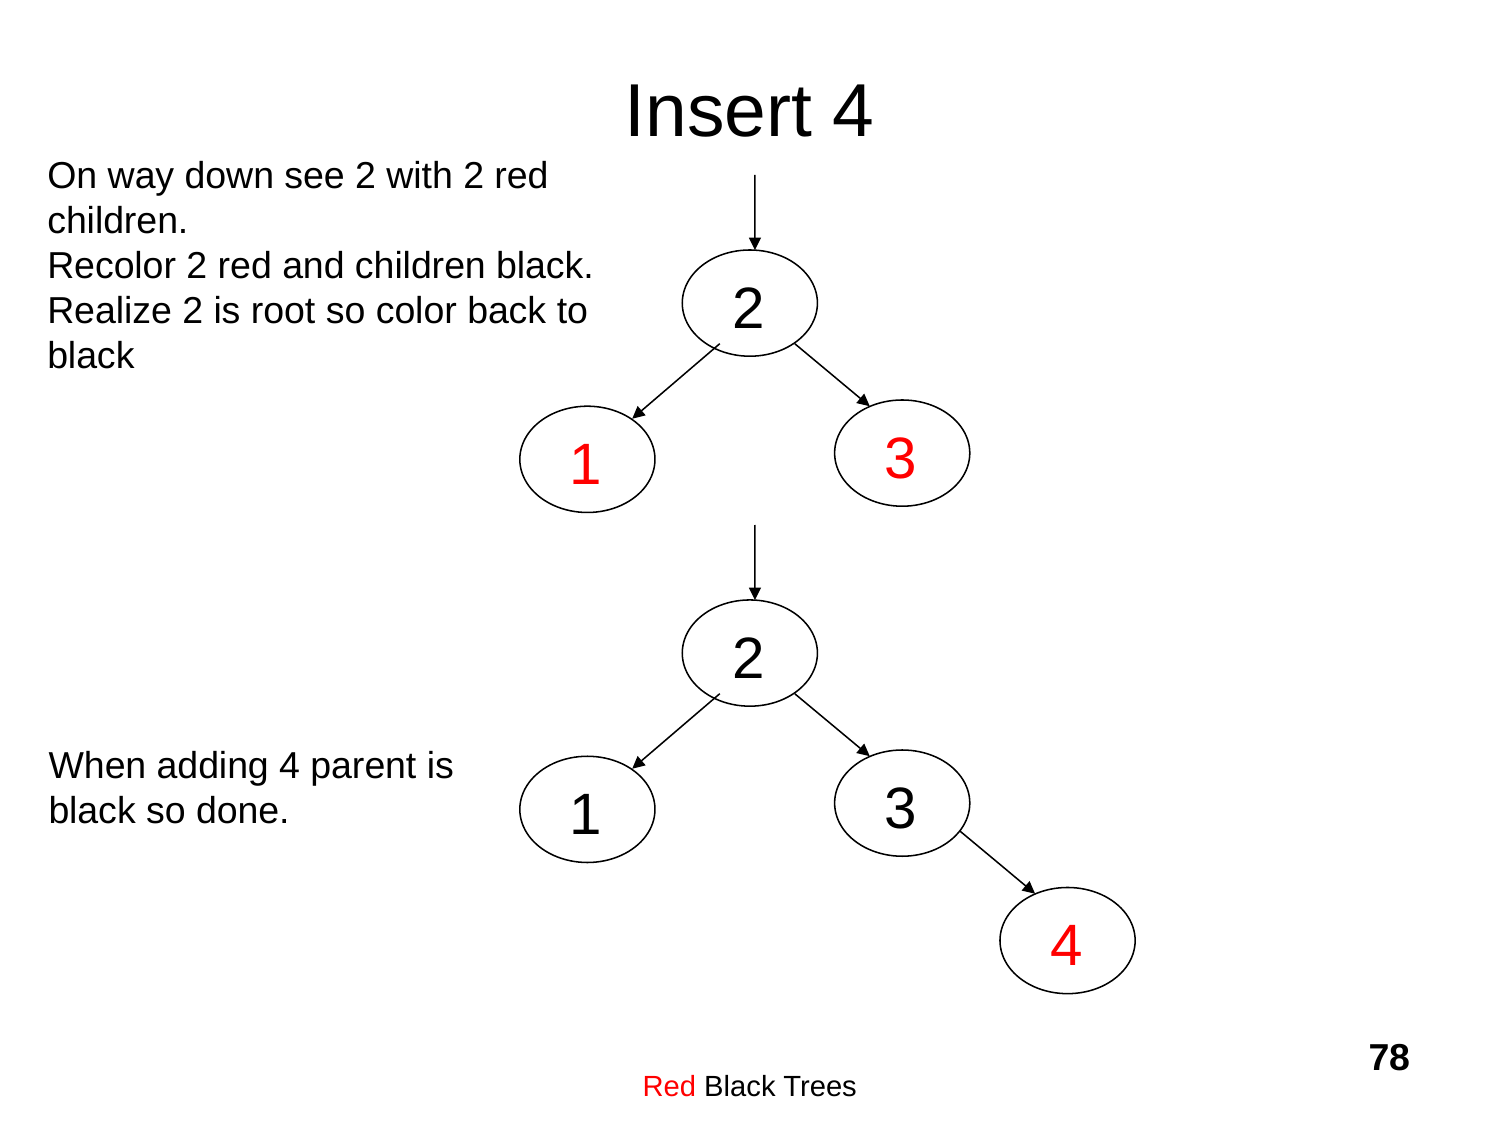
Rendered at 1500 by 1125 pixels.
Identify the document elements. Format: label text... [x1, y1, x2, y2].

title Insert 4 [112, 12, 1388, 200]
slide_number 78 [1112, 1024, 1426, 1101]
text_box [818, 713, 867, 748]
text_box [681, 249, 818, 357]
text_box On way down see 2 with 2 red children. Recolor 2 red and children black. Realize 2 is root so color back to black [32, 143, 680, 383]
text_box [519, 405, 656, 513]
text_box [834, 749, 971, 857]
footer Red Black Trees [462, 1024, 1038, 1101]
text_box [681, 599, 818, 707]
text_box [748, 524, 762, 598]
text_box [519, 755, 656, 863]
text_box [999, 887, 1136, 994]
text_box When adding 4 parent is black so done. [33, 733, 482, 838]
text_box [834, 399, 971, 507]
text_box [818, 363, 867, 398]
text_box [748, 174, 762, 248]
